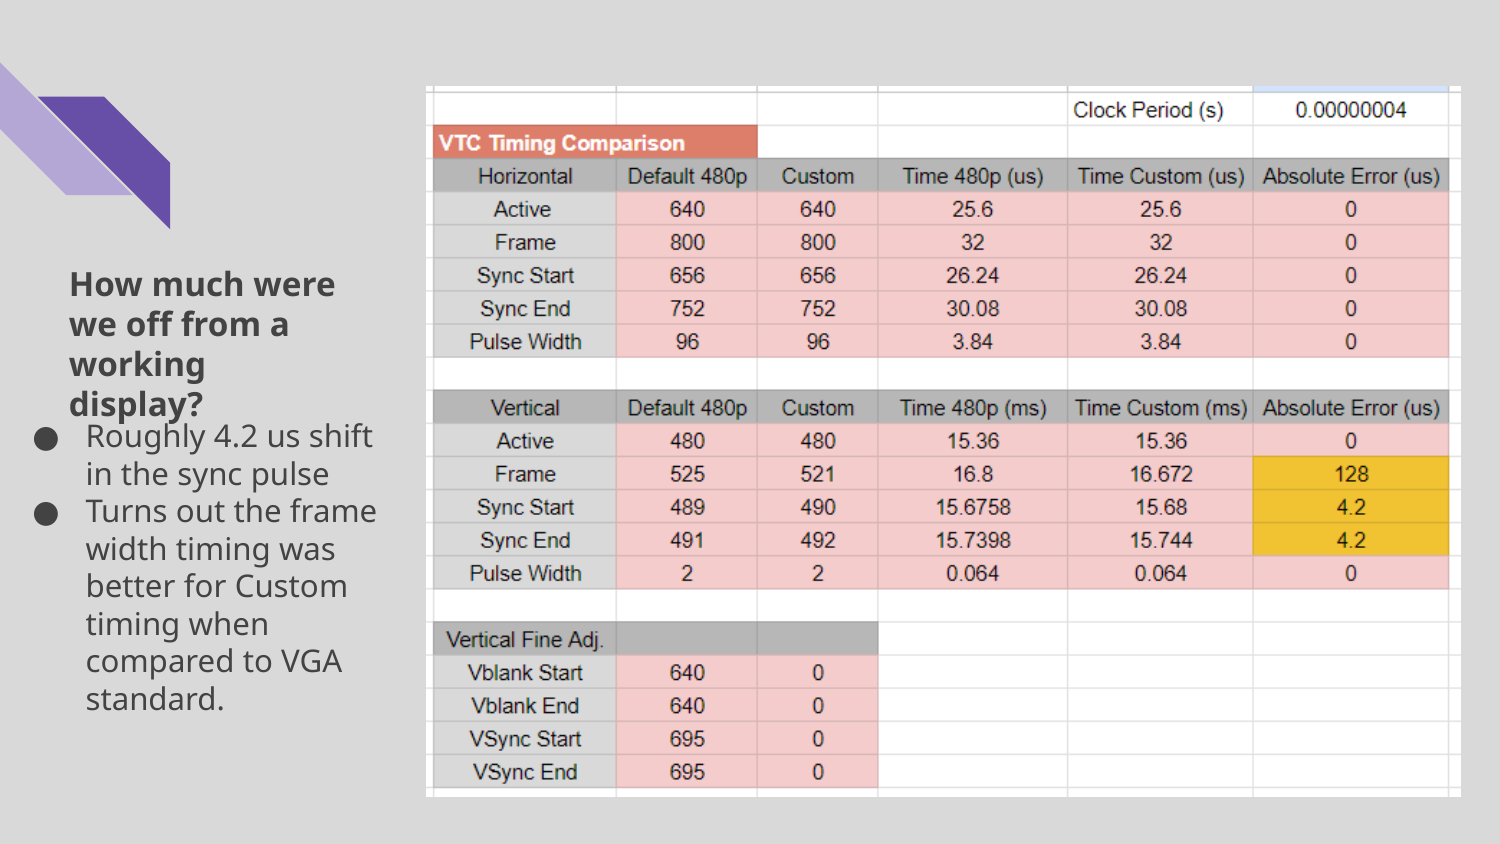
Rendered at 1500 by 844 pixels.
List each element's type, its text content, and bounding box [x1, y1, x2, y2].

picture [426, 86, 1462, 797]
text_box How much were we off from a working display? [53, 247, 352, 401]
text_box Roughly 4.2 us shift in the sync pulse Turns out the frame width timing was better for Custom timing when compared to VGA standard. [0, 401, 410, 740]
